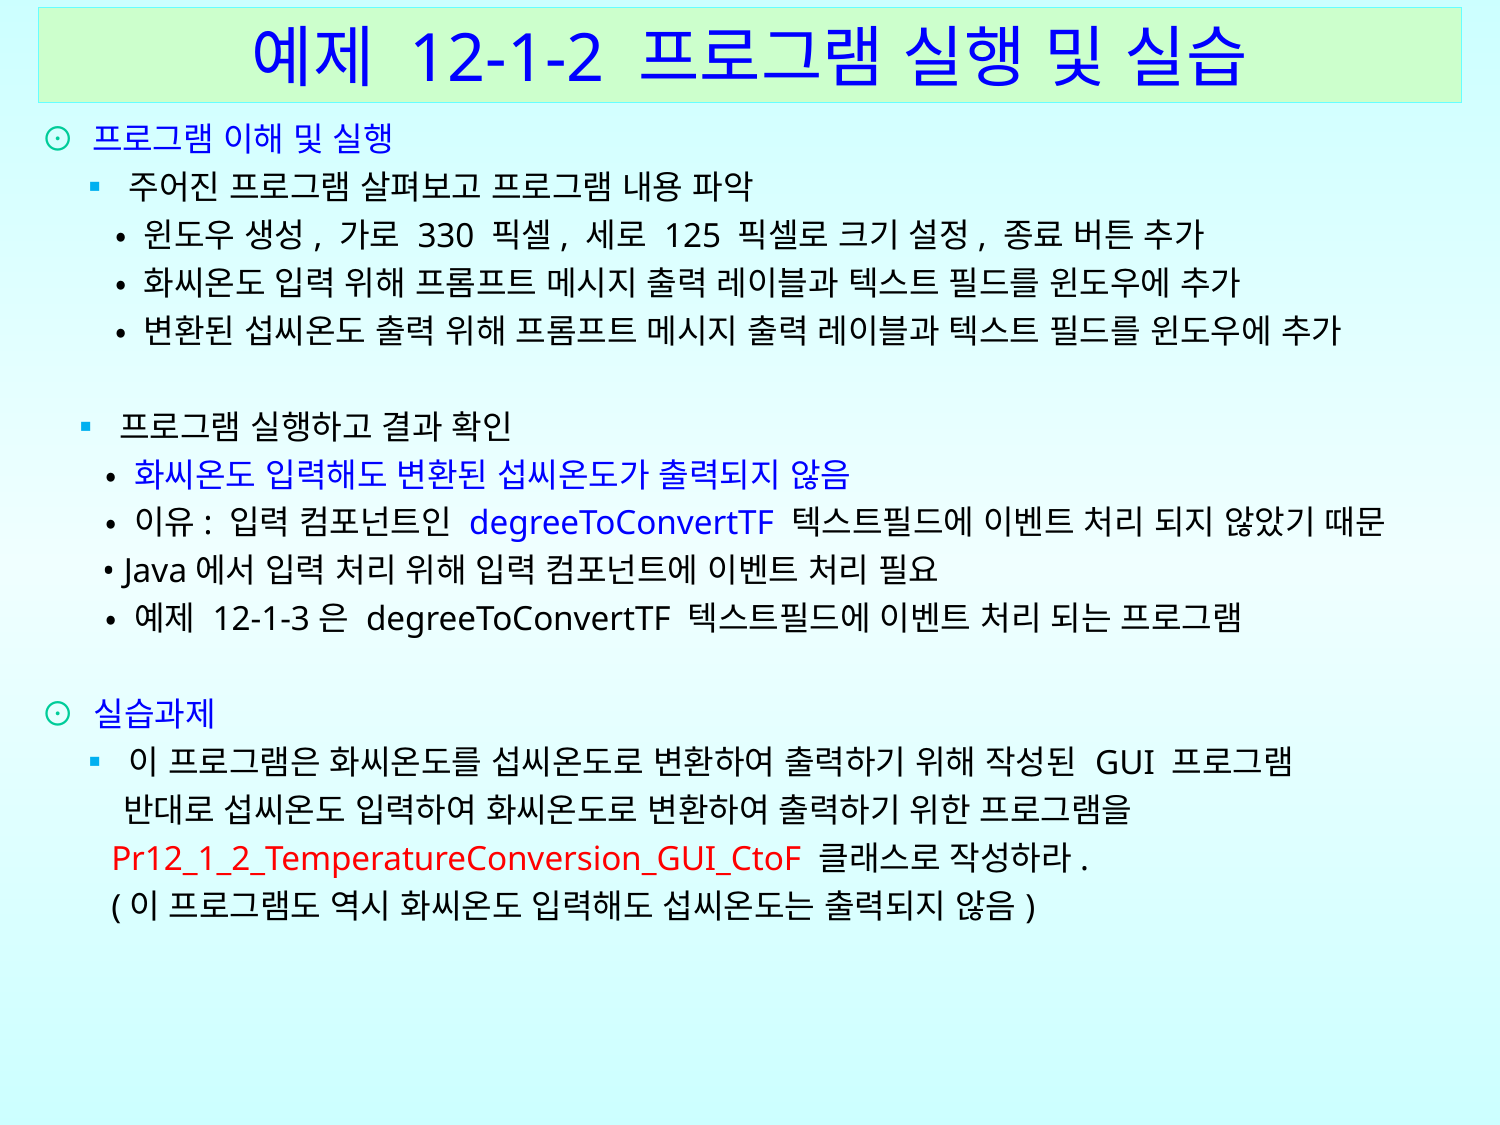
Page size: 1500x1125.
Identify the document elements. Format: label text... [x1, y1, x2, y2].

text_box 예제 12-1-2 프로그램 실행 및 실습 [38, 7, 1462, 102]
text_box ⊙ 프로그램 이해 및 실행 ▪ 주어진 프로그램 살펴보고 프로그램 내용 파악 • 윈도우 생성, 가로 330 픽셀, 세로 125 픽셀로 크기 설정, 종료 버튼 추가 • 화씨온도 입력 위해 프롬프트 메시지 출력 레이블과 텍스트 필드를 윈도우에 추가 • 변환된 섭씨온도 출력 위해 프롬프트 메시지 출력 레이블과 텍스트 필드를 윈도우에 추가 ▪ 프로그램 실행하고 결과 확인 • 화씨온도 입력해도 변환된 섭씨온도가 출력되지 않음 • 이유: 입력 컴포넌트인 degreeToConvertTF 텍스트필드에 이벤트 처리 되지 않았기 때문 • Java에서 입력 처리 위해 입력 컴포넌트에 이벤트 처리 필요 • 예제 12-1-3은 degreeToConvertTF 텍스트필드에 이벤트 처리 되는 프로그램 ⊙ 실습과제 ▪ 이 프로그램은 화씨온도를 섭씨온도로 변환하여 출력하기 위해 작성된 GUI 프로그램 반대로 섭씨온도 입력하여 화씨온도로 변환하여 출력하기 위한 프로그램을 Pr12_1_2_TemperatureConversion_GUI_CtoF 클래스로 작성하라. (이 프로그램도 역시 화씨온도 입력해도 섭씨온도는 출력되지 않음) [26, 103, 1474, 933]
